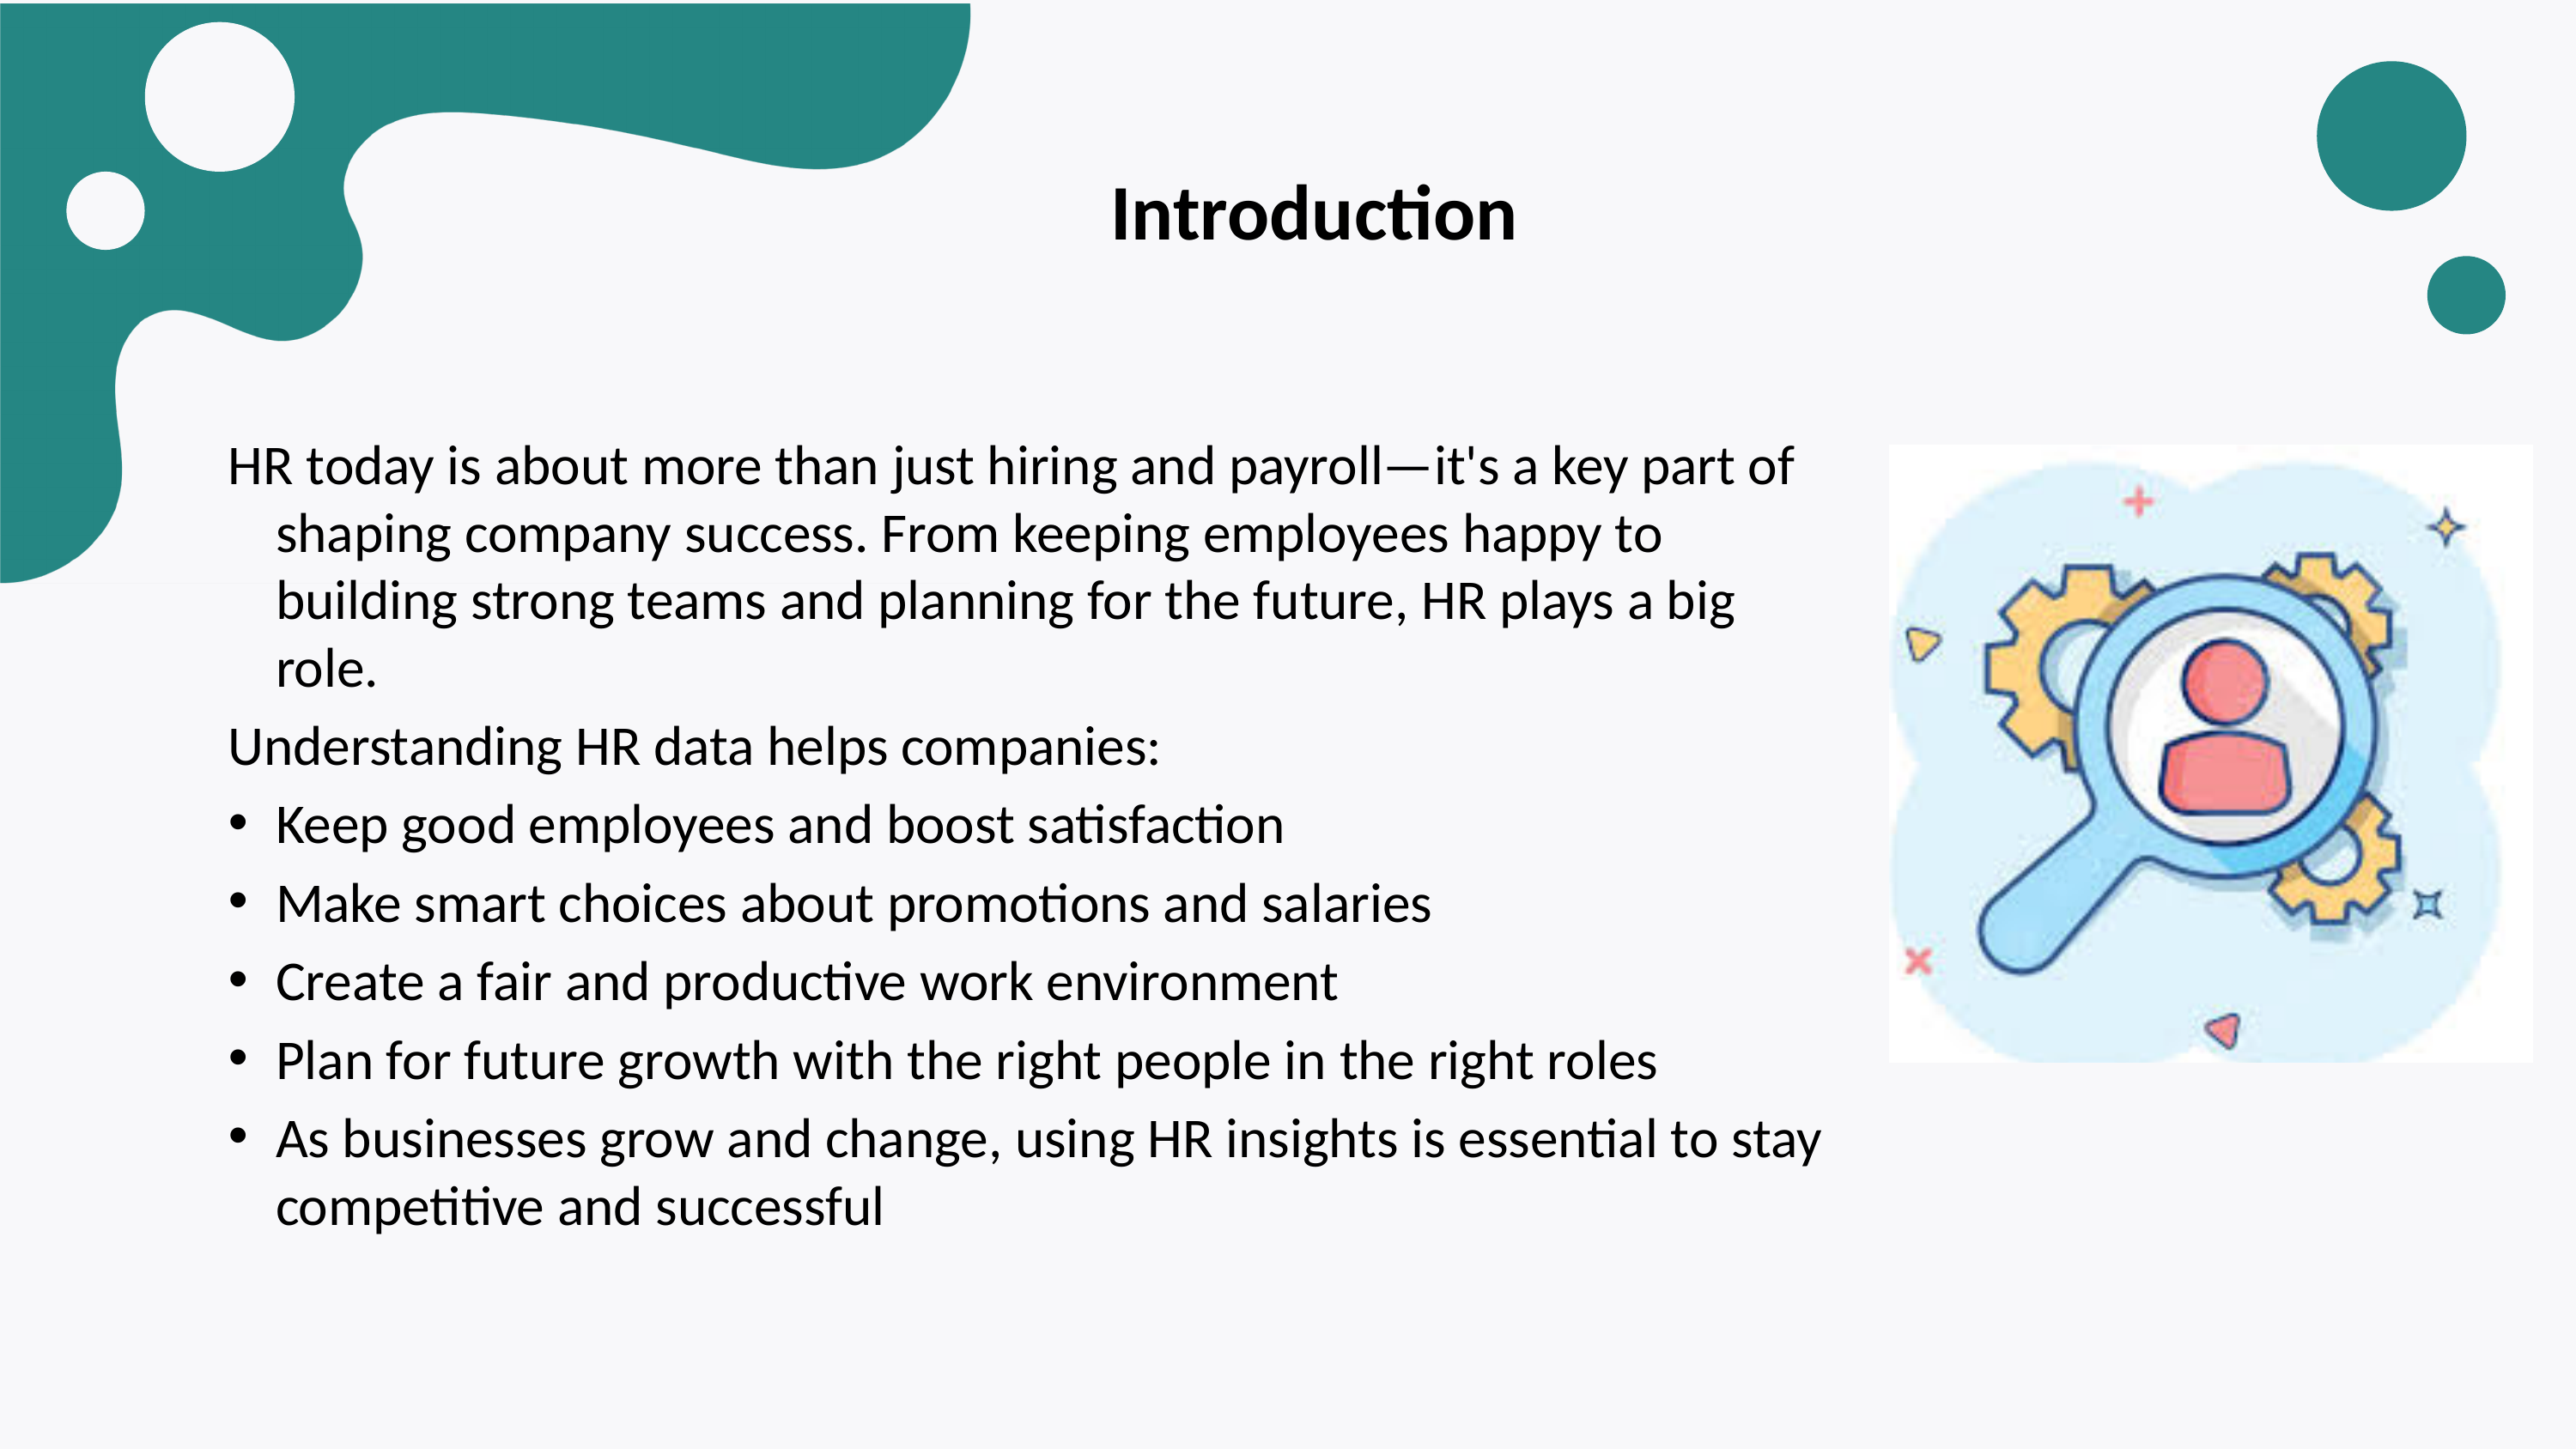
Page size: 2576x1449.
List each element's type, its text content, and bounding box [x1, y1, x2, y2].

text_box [66, 171, 145, 251]
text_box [144, 21, 295, 173]
picture [1888, 445, 2534, 1063]
text_box [0, 3, 975, 584]
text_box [2427, 256, 2506, 335]
list HR today is about more than just hiring and payroll—it's a key part of shaping company success. From keeping employees happy to building strong teams and planning for the future, HR plays a big role. Understanding HR data helps companies: Keep good employees and boost satisfaction Make smart choices about promotions and salaries Create a fair and productive work environment Plan for future growth with the right people in the right roles As businesses grow and change, using HR insights is essential to stay competitive and successful [215, 421, 1863, 1244]
title Introduction [734, 128, 1894, 289]
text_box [2316, 61, 2467, 211]
